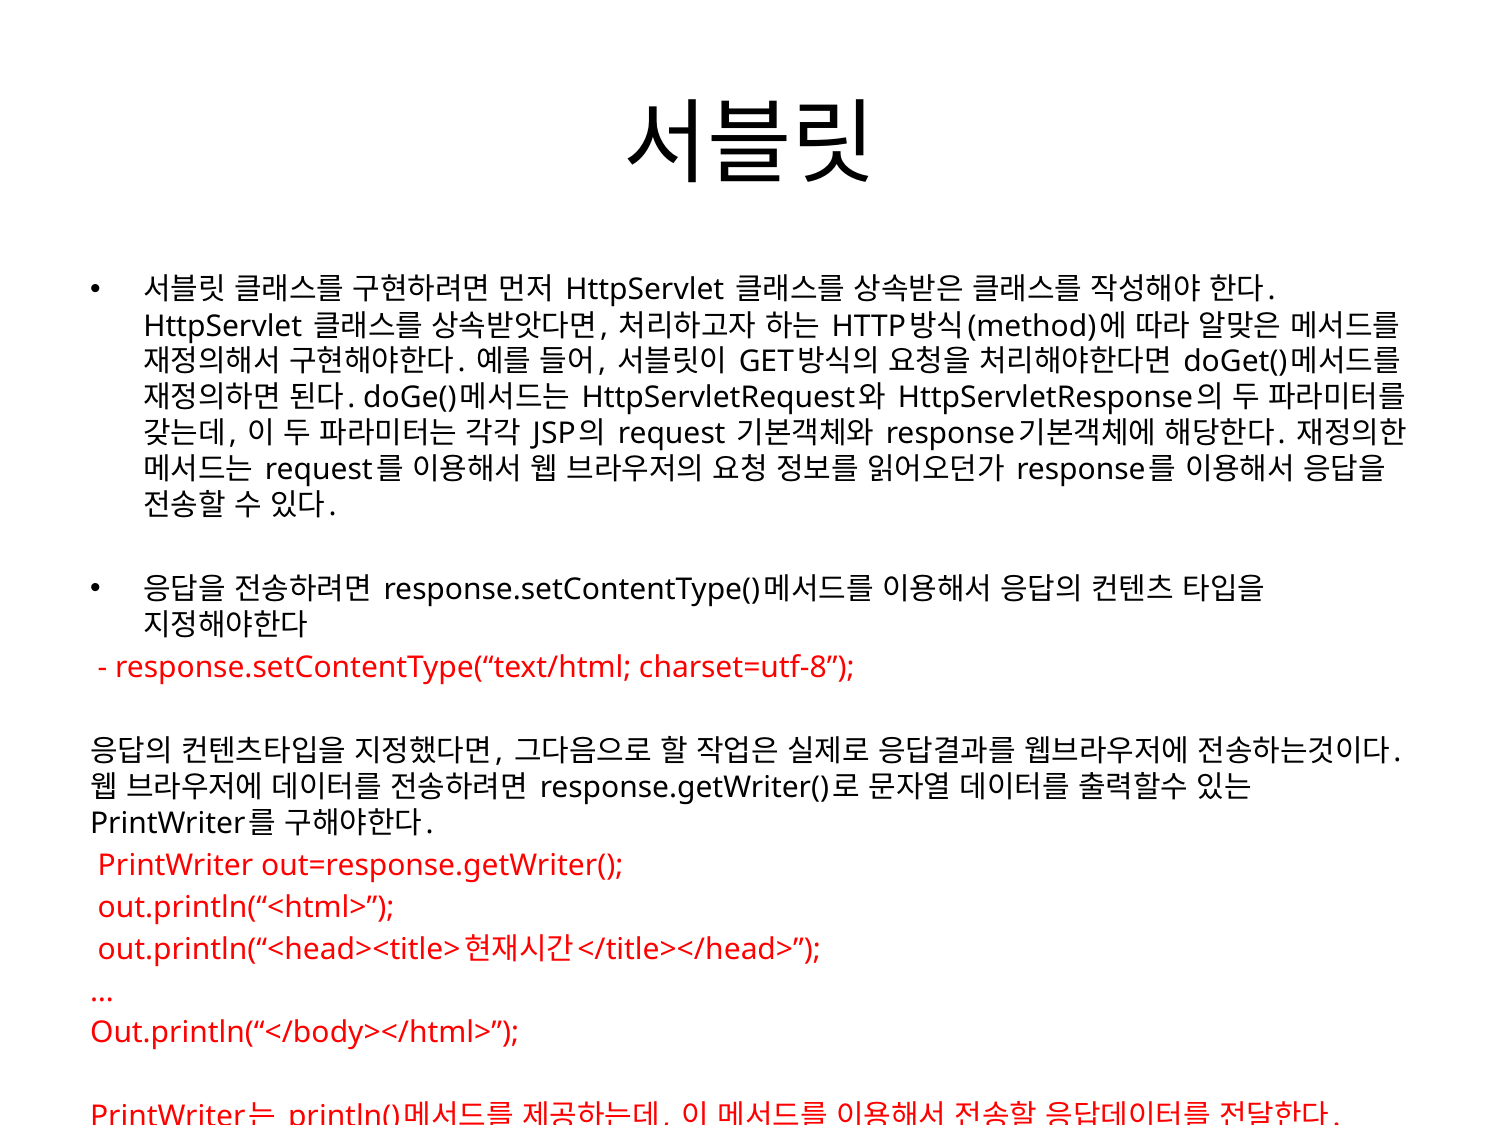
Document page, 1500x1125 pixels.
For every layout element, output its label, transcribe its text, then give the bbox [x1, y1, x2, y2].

list 서블릿 클래스를 구현하려면 먼저 HttpServlet 클래스를 상속받은 클래스를 작성해야 한다. HttpServlet 클래스를 상속받앗다면, 처리하고자 하는 HTTP방식(method)에 따라 알맞은 메서드를 재정의해서 구현해야한다. 예를 들어, 서블릿이 GET방식의 요청을 처리해야한다면 doGet()메서드를 재정의하면 된다. doGe()메서드는 HttpServletRequest와 HttpServletResponse의 두 파라미터를 갖는데, 이 두 파라미터는 각각 JSP의 request 기본객체와 response기본객체에 해당한다. 재정의한 메서드는 request를 이용해서 웹 브라우저의 요청 정보를 읽어오던가 response를 이용해서 응답을 전송할 수 있다. 응답을 전송하려면 response.setContentType()메서드를 이용해서 응답의 컨텐츠 타입을 지정해야한다 - response.setContentType(“text/html; charset=utf-8”); 응답의 컨텐츠타입을 지정했다면, 그다음으로 할 작업은 실제로 응답결과를 웹브라우저에 전송하는것이다. 웹 브라우저에 데이터를 전송하려면 response.getWriter()로 문자열 데이터를 출력할수 있는 PrintWriter를 구해야한다. PrintWriter out=response.getWriter(); out.println(“<html>”); out.println(“<head><title>현재시간</title></head>”); … Out.println(“</body></html>”); PrintWriter는 println()메서드를 제공하는데, 이 메서드를 이용해서 전송할 응답데이터를 전달한다. Println)메서드에 전달한 데이터는 웹 브라우저에 전송되어 화면에 출력된다. [75, 262, 1425, 1125]
title 서블릿 [75, 45, 1425, 233]
